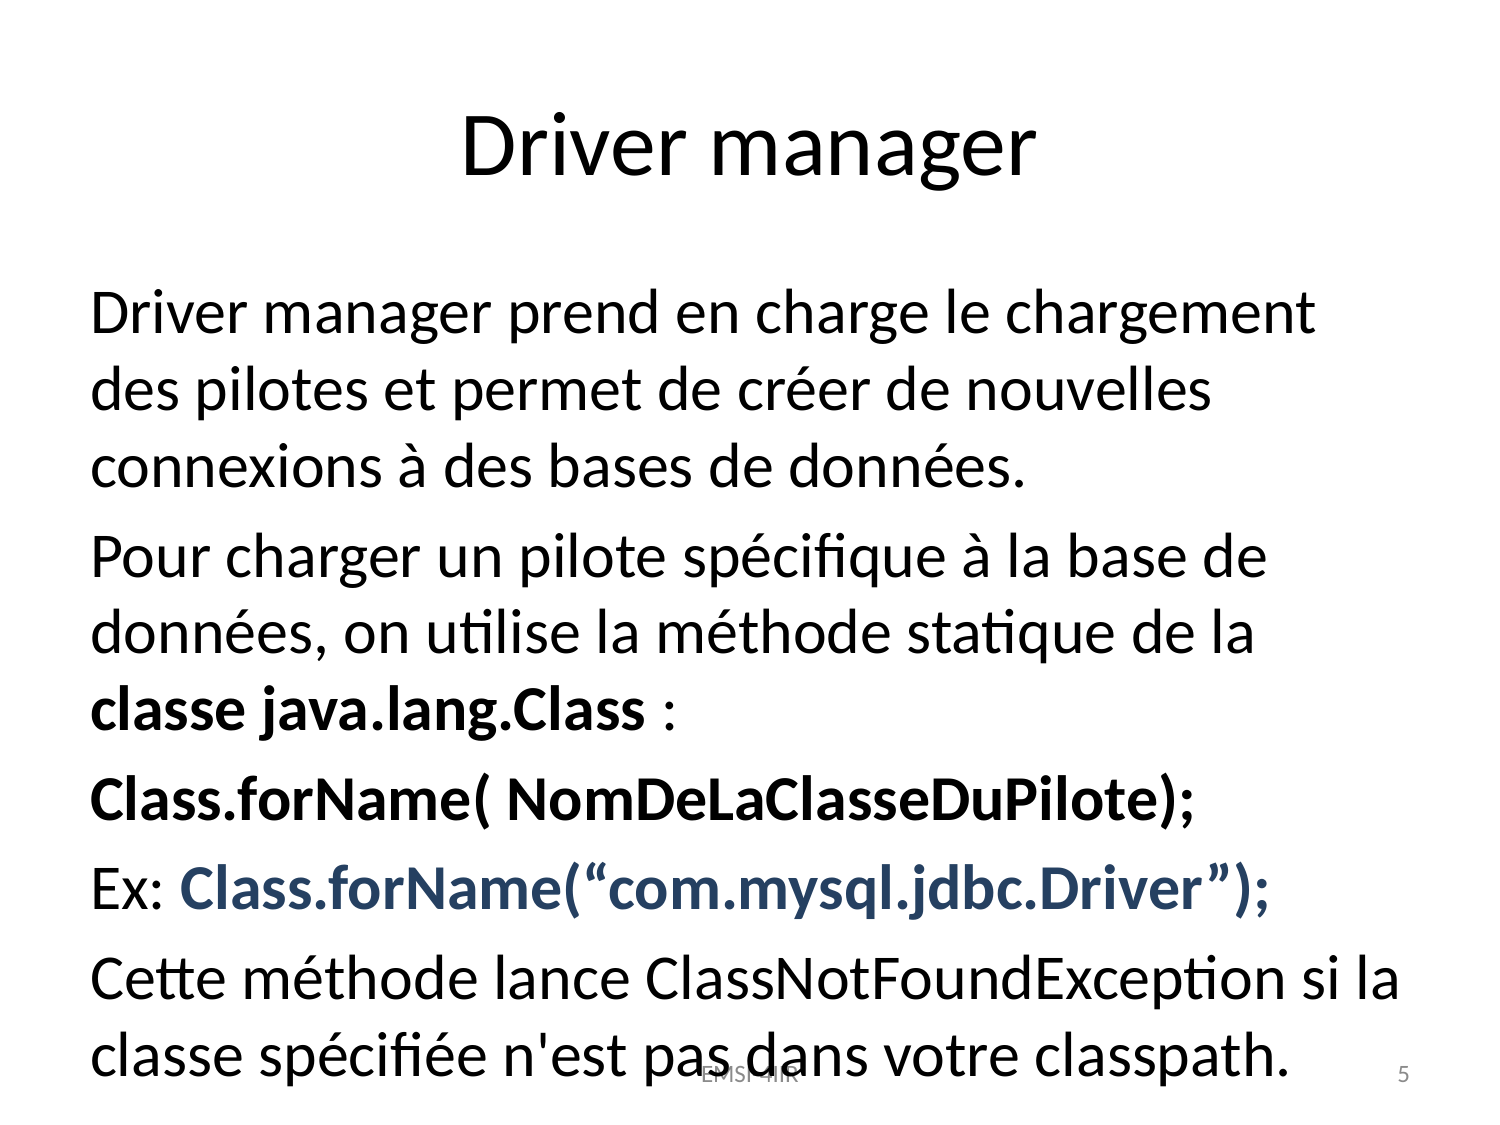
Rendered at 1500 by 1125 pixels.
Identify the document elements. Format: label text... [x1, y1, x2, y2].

title Driver manager [75, 45, 1425, 233]
slide_number 5 [1074, 1042, 1425, 1103]
list Driver manager prend en charge le chargement des pilotes et permet de créer de nouvelles connexions à des bases de données. Pour charger un pilote spécifique à la base de données, on utilise la méthode statique de la classe java.lang.Class : Class.forName( NomDeLaClasseDuPilote); Ex: Class.forName(“com.mysql.jdbc.Driver”); Cette méthode lance ClassNotFoundException si la classe spécifiée n'est pas dans votre classpath. [75, 262, 1425, 1100]
footer EMSI-4IIR [512, 1042, 988, 1103]
